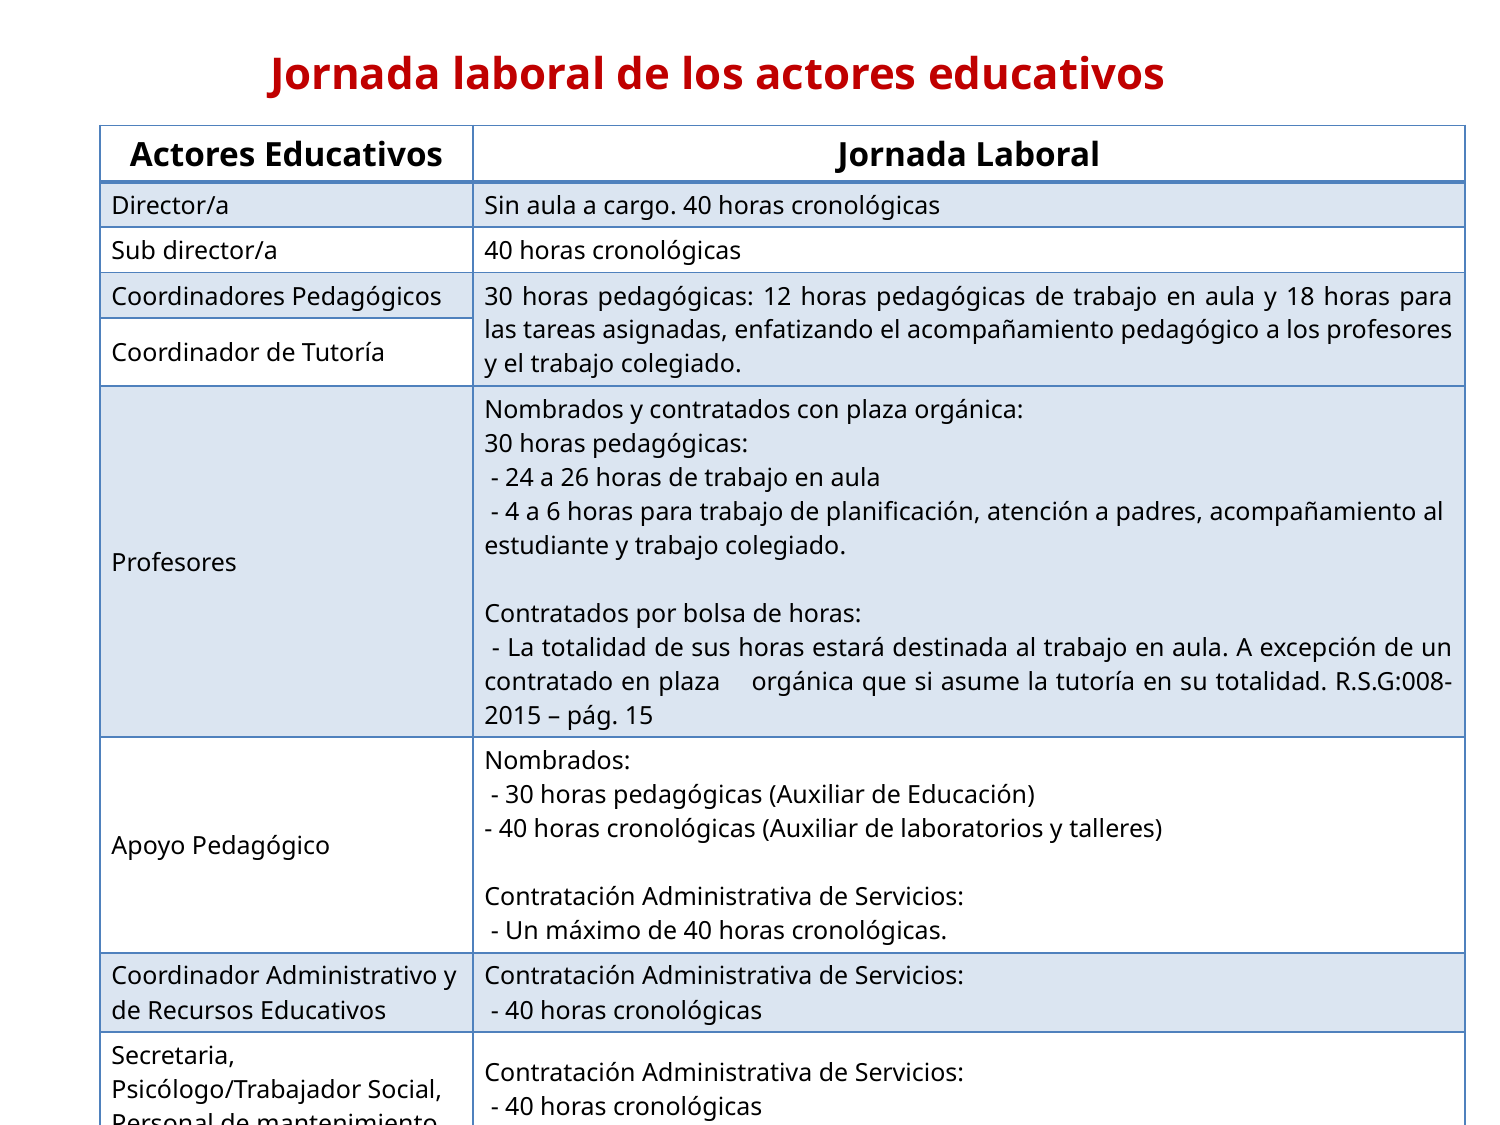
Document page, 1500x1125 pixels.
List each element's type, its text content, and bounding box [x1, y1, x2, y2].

table_cell Sub director/a [101, 228, 472, 272]
table_cell Coordinador Administrativo y de Recursos Educativos [101, 954, 472, 1031]
table_cell Secretaria, Psicólogo/Trabajador Social, Personal de mantenimiento, Personal de Vigilancia [101, 1033, 472, 1125]
table_cell Sin aula a cargo. 40 horas cronológicas [474, 184, 1464, 226]
table_cell Nombrados: - 30 horas pedagógicas (Auxiliar de Educación) - 40 horas cronológicas (Auxiliar de laboratorios y talleres) Contratación Administrativa de Servicios: - Un máximo de 40 horas cronológicas. [474, 738, 1464, 952]
table_cell Contratación Administrativa de Servicios: - 40 horas cronológicas [474, 1033, 1464, 1125]
table_header Jornada Laboral [474, 126, 1464, 180]
table_cell Nombrados y contratados con plaza orgánica: 30 horas pedagógicas: - 24 a 26 horas de trabajo en aula - 4 a 6 horas para trabajo de planificación, atención a padres, acompañamiento al estudiante y trabajo colegiado. Contratados por bolsa de horas: - La totalidad de sus horas estará destinada al trabajo en aula. A excepción de un contratado en plaza orgánica que si asume la tutoría en su totalidad. R.S.G:008- 2015 – pág. 15 [474, 387, 1464, 736]
table_cell Coordinador de Tutoría [101, 319, 472, 385]
table_cell Director/a [101, 184, 472, 226]
table_cell Apoyo Pedagógico [101, 738, 472, 952]
table_cell 40 horas cronológicas [474, 228, 1464, 272]
table_cell Coordinadores Pedagógicos [101, 273, 472, 317]
table_cell Profesores [101, 387, 472, 736]
table_header Actores Educativos [101, 126, 472, 180]
table_cell Contratación Administrativa de Servicios: - 40 horas cronológicas [474, 954, 1464, 1031]
title Jornada laboral de los actores educativos [76, 30, 1371, 114]
table_cell 30 horas pedagógicas: 12 horas pedagógicas de trabajo en aula y 18 horas para las tareas asignadas, enfatizando el acompañamiento pedagógico a los profesores y el trabajo colegiado. [474, 273, 1464, 385]
